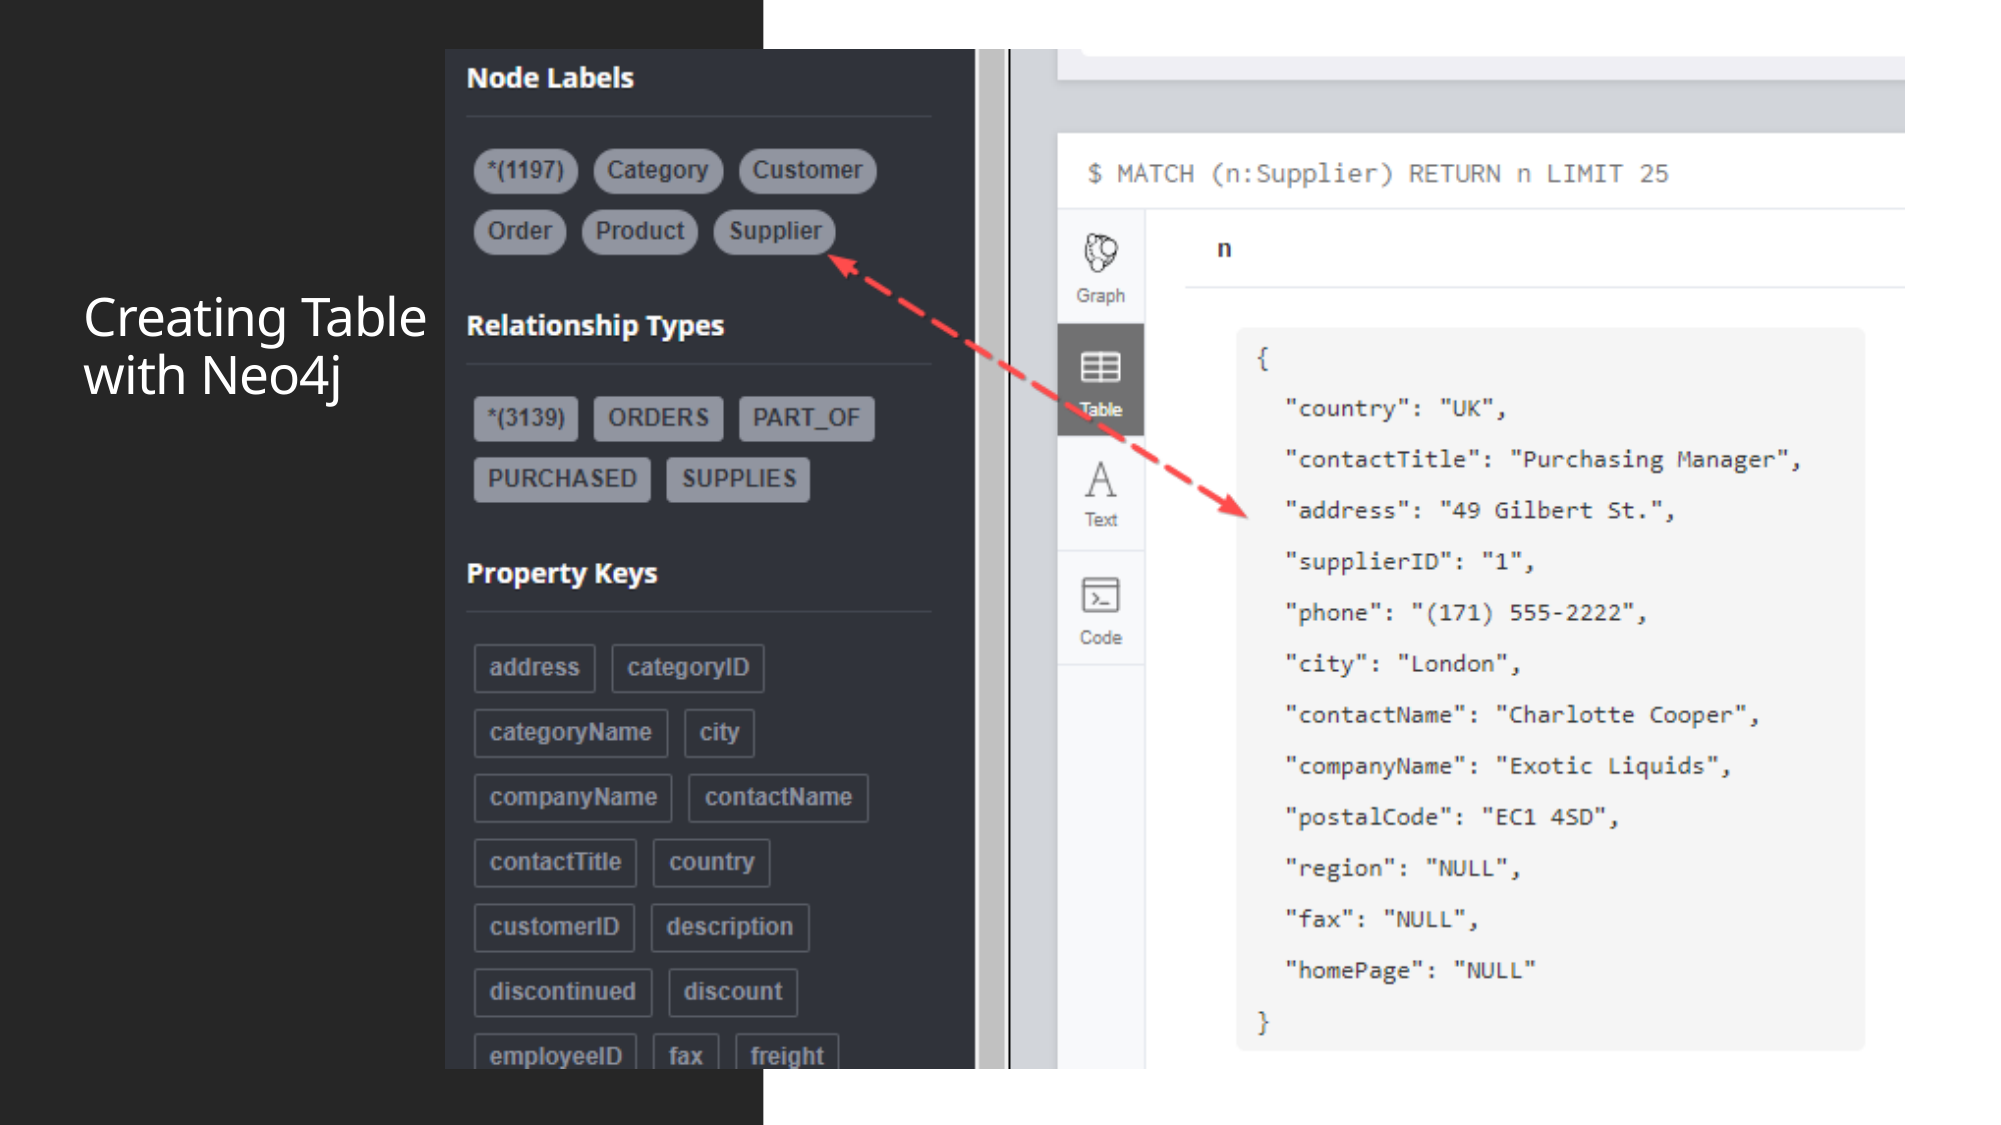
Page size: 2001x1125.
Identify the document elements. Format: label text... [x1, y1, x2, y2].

title Creating Table with Neo4j [68, 227, 443, 414]
picture [444, 48, 1905, 1069]
